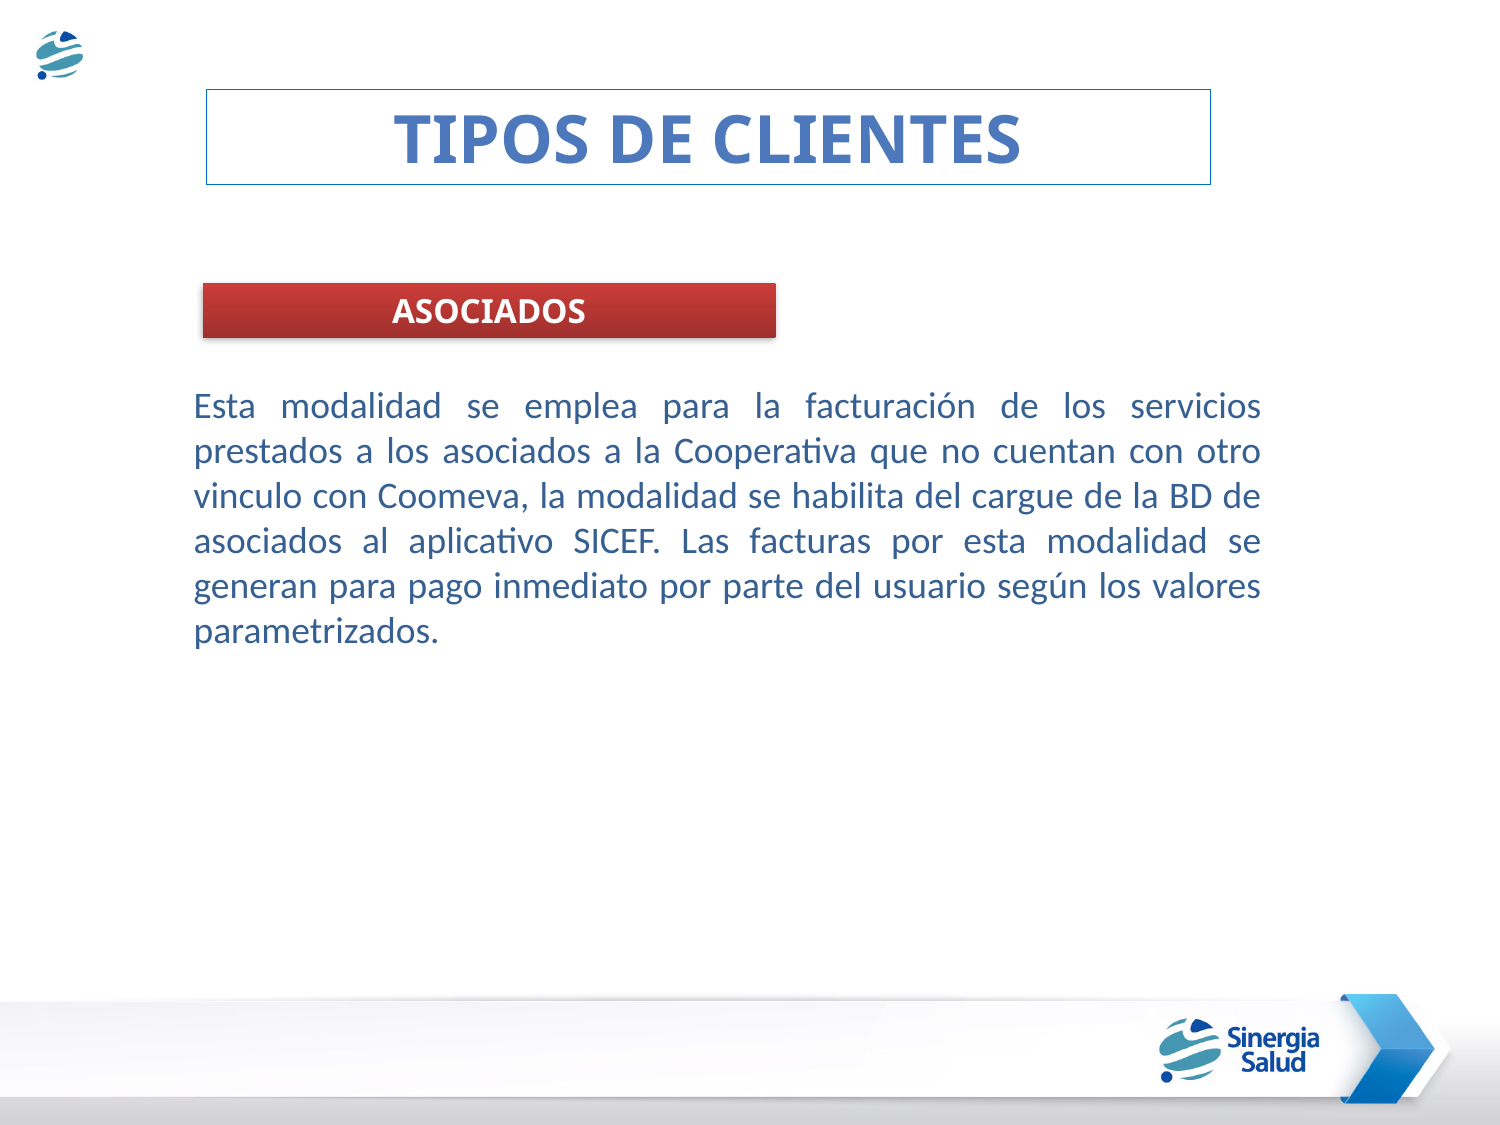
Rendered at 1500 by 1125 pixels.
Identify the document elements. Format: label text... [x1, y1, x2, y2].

text_box Tipos de clientes [206, 89, 1211, 185]
text_box Esta modalidad se emplea para la facturación de los servicios prestados a los asociados a la Cooperativa que no cuentan con otro vinculo con Coomeva, la modalidad se habilita del cargue de la BD de asociados al aplicativo SICEF. Las facturas por esta modalidad se generan para pago inmediato por parte del usuario según los valores parametrizados. [178, 373, 1278, 794]
text_box ASOCIADOS [203, 283, 776, 338]
picture [0, 0, 1500, 1125]
